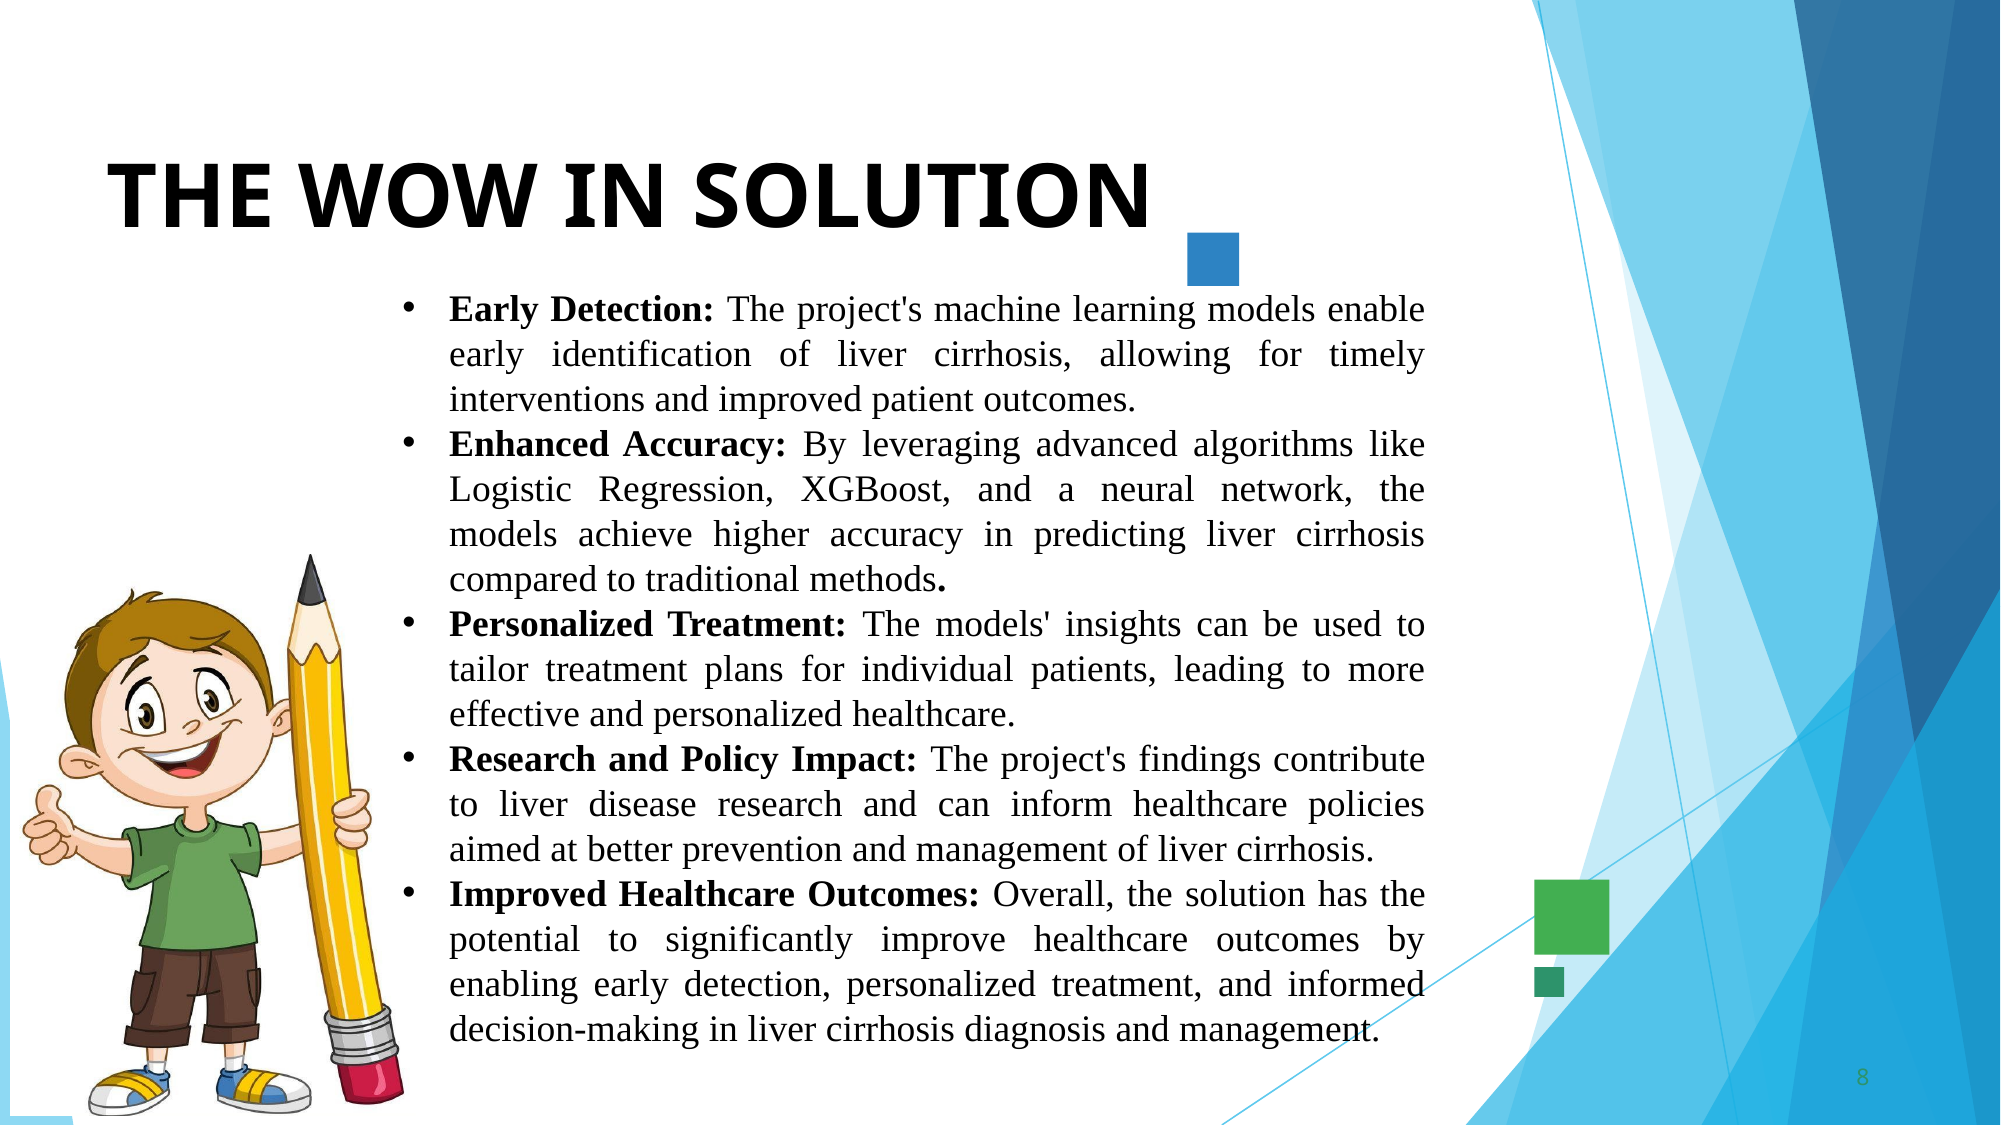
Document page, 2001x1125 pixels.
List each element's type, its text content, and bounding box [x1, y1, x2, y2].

text_box [1534, 879, 1610, 955]
picture [10, 554, 416, 1116]
text_box [1534, 967, 1565, 997]
title THE WOW IN SOLUTION [75, 91, 1677, 327]
text_box Early Detection: The project's machine learning models enable early identification of liver cirrhosis, allowing for timely interventions and improved patient outcomes. Enhanced Accuracy: By leveraging advanced algorithms like Logistic Regression, XGBoost, and a neural network, the models achieve higher accuracy in predicting liver cirrhosis compared to traditional methods. Personalized Treatment: The models' insights can be used to tailor treatment plans for individual patients, leading to more effective and personalized healthcare. Research and Policy Impact: The project's findings contribute to liver disease research and can inform healthcare policies aimed at better prevention and management of liver cirrhosis. Improved Healthcare Outcomes: Overall, the solution has the potential to significantly improve healthcare outcomes by enabling early detection, personalized treatment, and informed decision-making in liver cirrhosis diagnosis and management. [387, 276, 1442, 1057]
slide_number 8 [1849, 1061, 1890, 1125]
